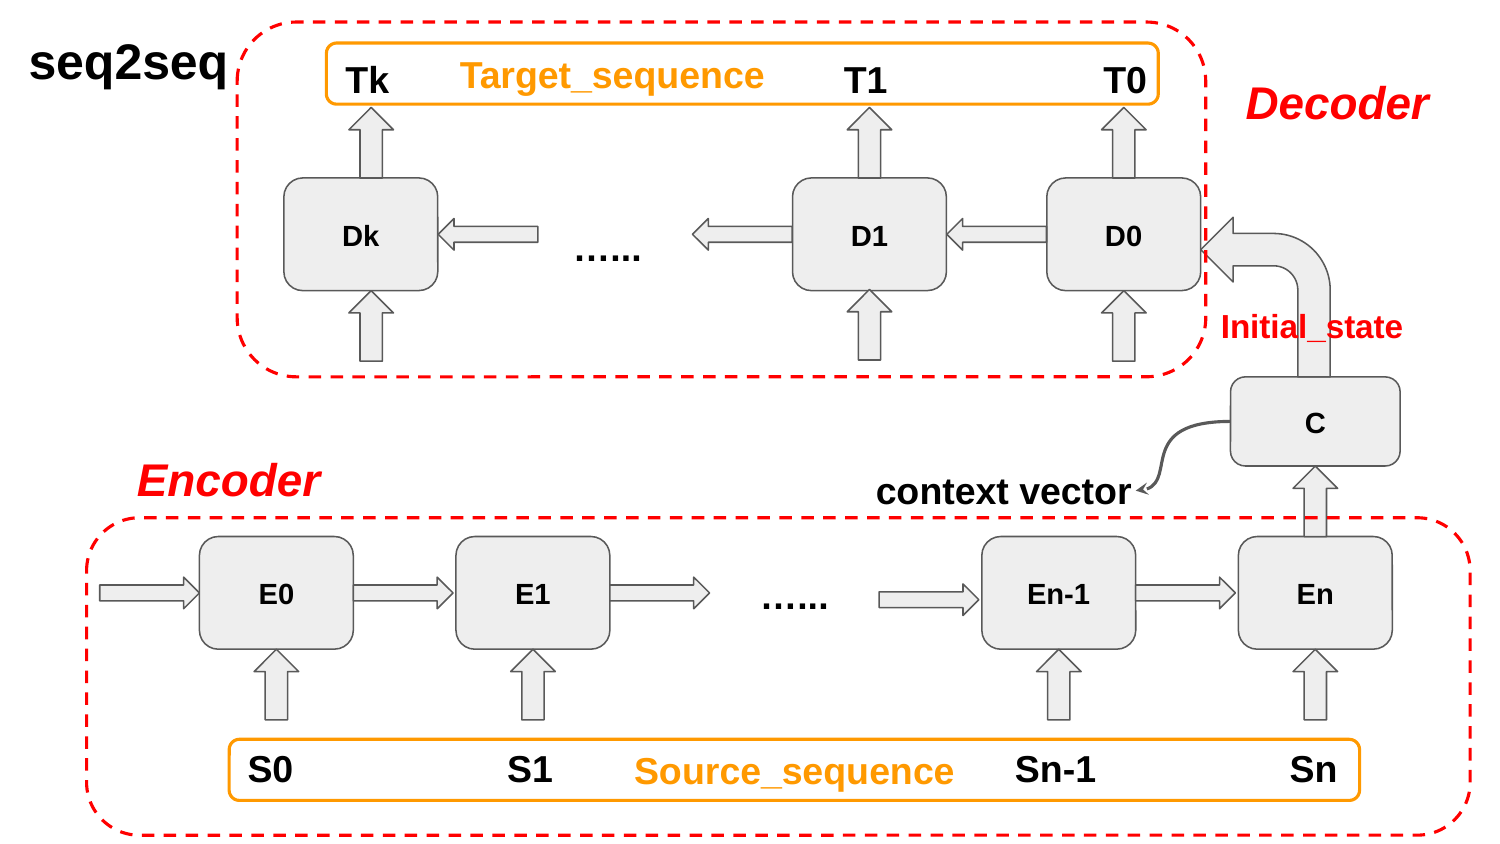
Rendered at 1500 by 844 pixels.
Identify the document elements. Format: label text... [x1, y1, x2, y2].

text_box Initial_state [1205, 290, 1425, 342]
text_box [86, 517, 1471, 836]
text_box context vector [860, 452, 1155, 504]
text_box [1206, 217, 1331, 290]
text_box Decoder [1230, 58, 1450, 129]
text_box seq2seq [13, 14, 254, 95]
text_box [1135, 421, 1231, 491]
text_box [1297, 342, 1331, 377]
text_box Encoder [121, 435, 341, 505]
text_box [1293, 467, 1338, 517]
text_box C [1230, 376, 1401, 467]
text_box [237, 22, 1206, 377]
